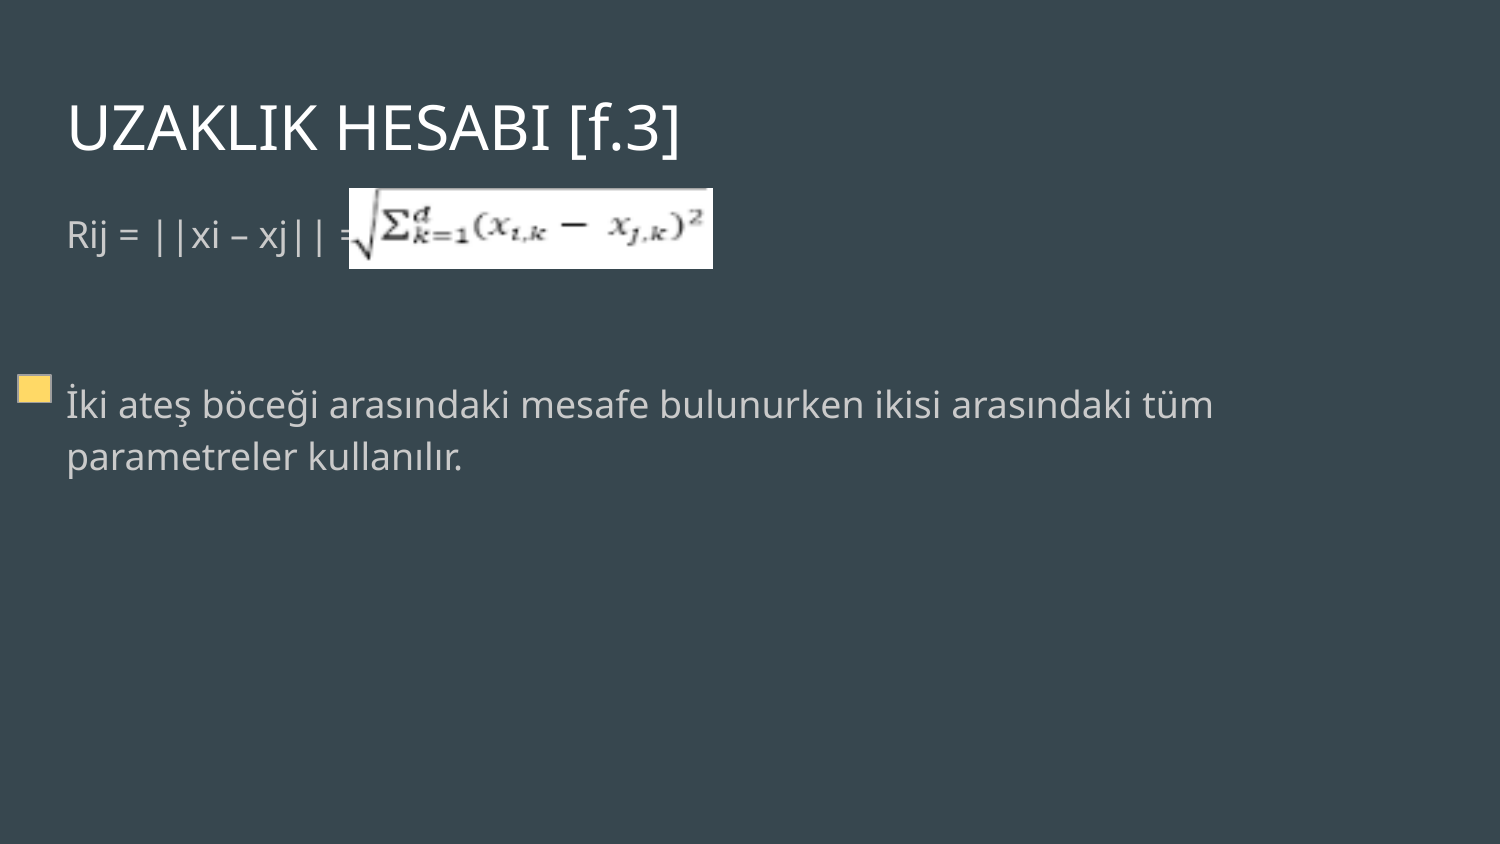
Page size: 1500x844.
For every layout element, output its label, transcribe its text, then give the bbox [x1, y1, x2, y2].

picture [349, 188, 713, 269]
title UZAKLIK HESABI [f.3] [51, 72, 1449, 167]
text_box [18, 374, 52, 403]
list Rij = ||xi – xj|| = İki ateş böceği arasındaki mesafe bulunurken ikisi arasındaki tüm parametreler kullanılır. [51, 189, 1449, 750]
